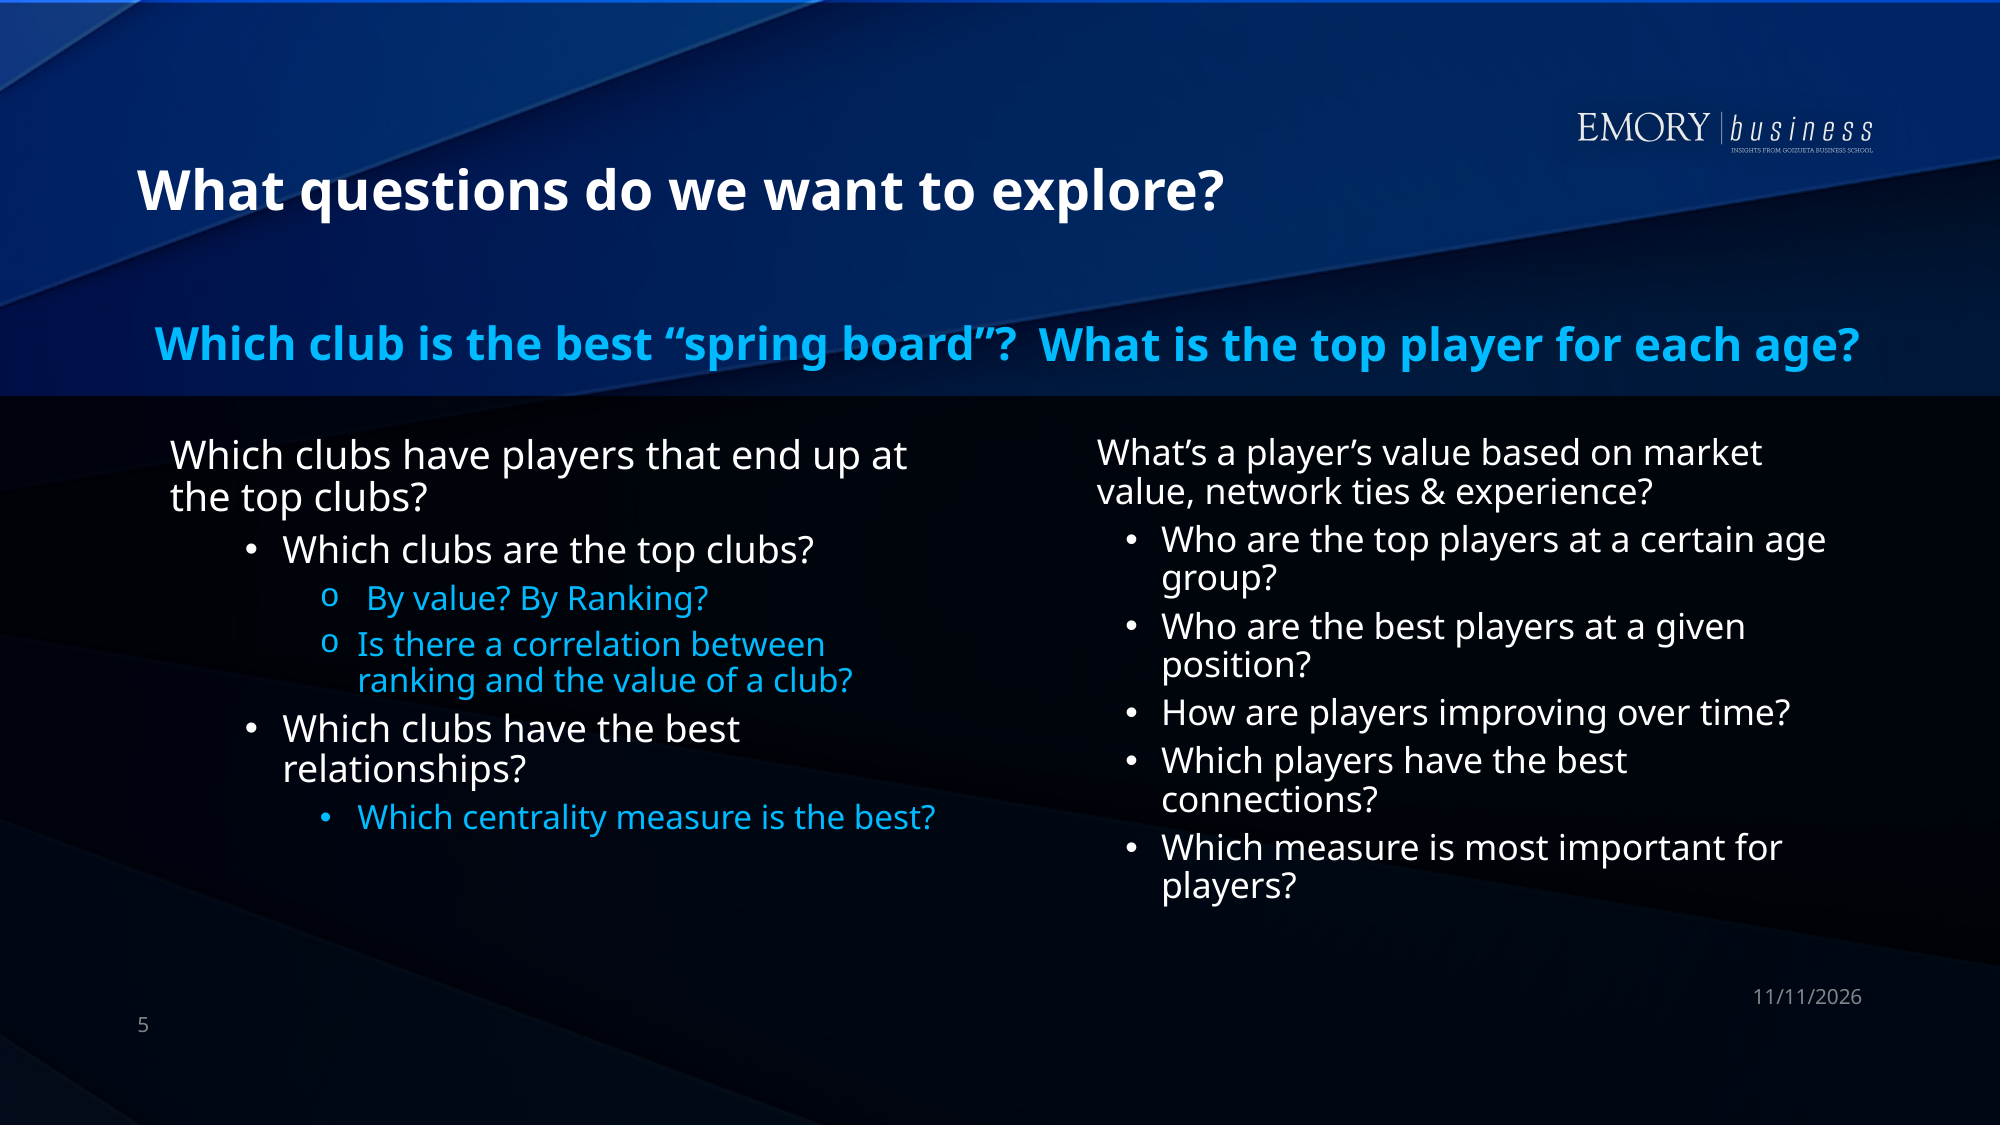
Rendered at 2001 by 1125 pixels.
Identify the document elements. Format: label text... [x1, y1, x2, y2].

list What’s a player’s value based on market value, network ties & experience? Who are the top players at a certain age group? Who are the best players at a given position? How are players improving over time? Which players have the best connections? Which measure is most important for players? [1039, 427, 1846, 924]
list Which clubs have players that end up at the top clubs? Which clubs are the top clubs? By value? By Ranking? Is there a correlation between ranking and the value of a club? Which clubs have the best relationships? Which centrality measure is the best? [154, 427, 961, 959]
list What is the top player for each age? [1038, 293, 1886, 372]
title What questions do we want to explore? [137, 132, 1382, 223]
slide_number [1412, 983, 1863, 1008]
slide_number 5 [137, 1009, 213, 1041]
list Which club is the best “spring board”? [154, 315, 1048, 371]
picture [0, 0, 2000, 395]
